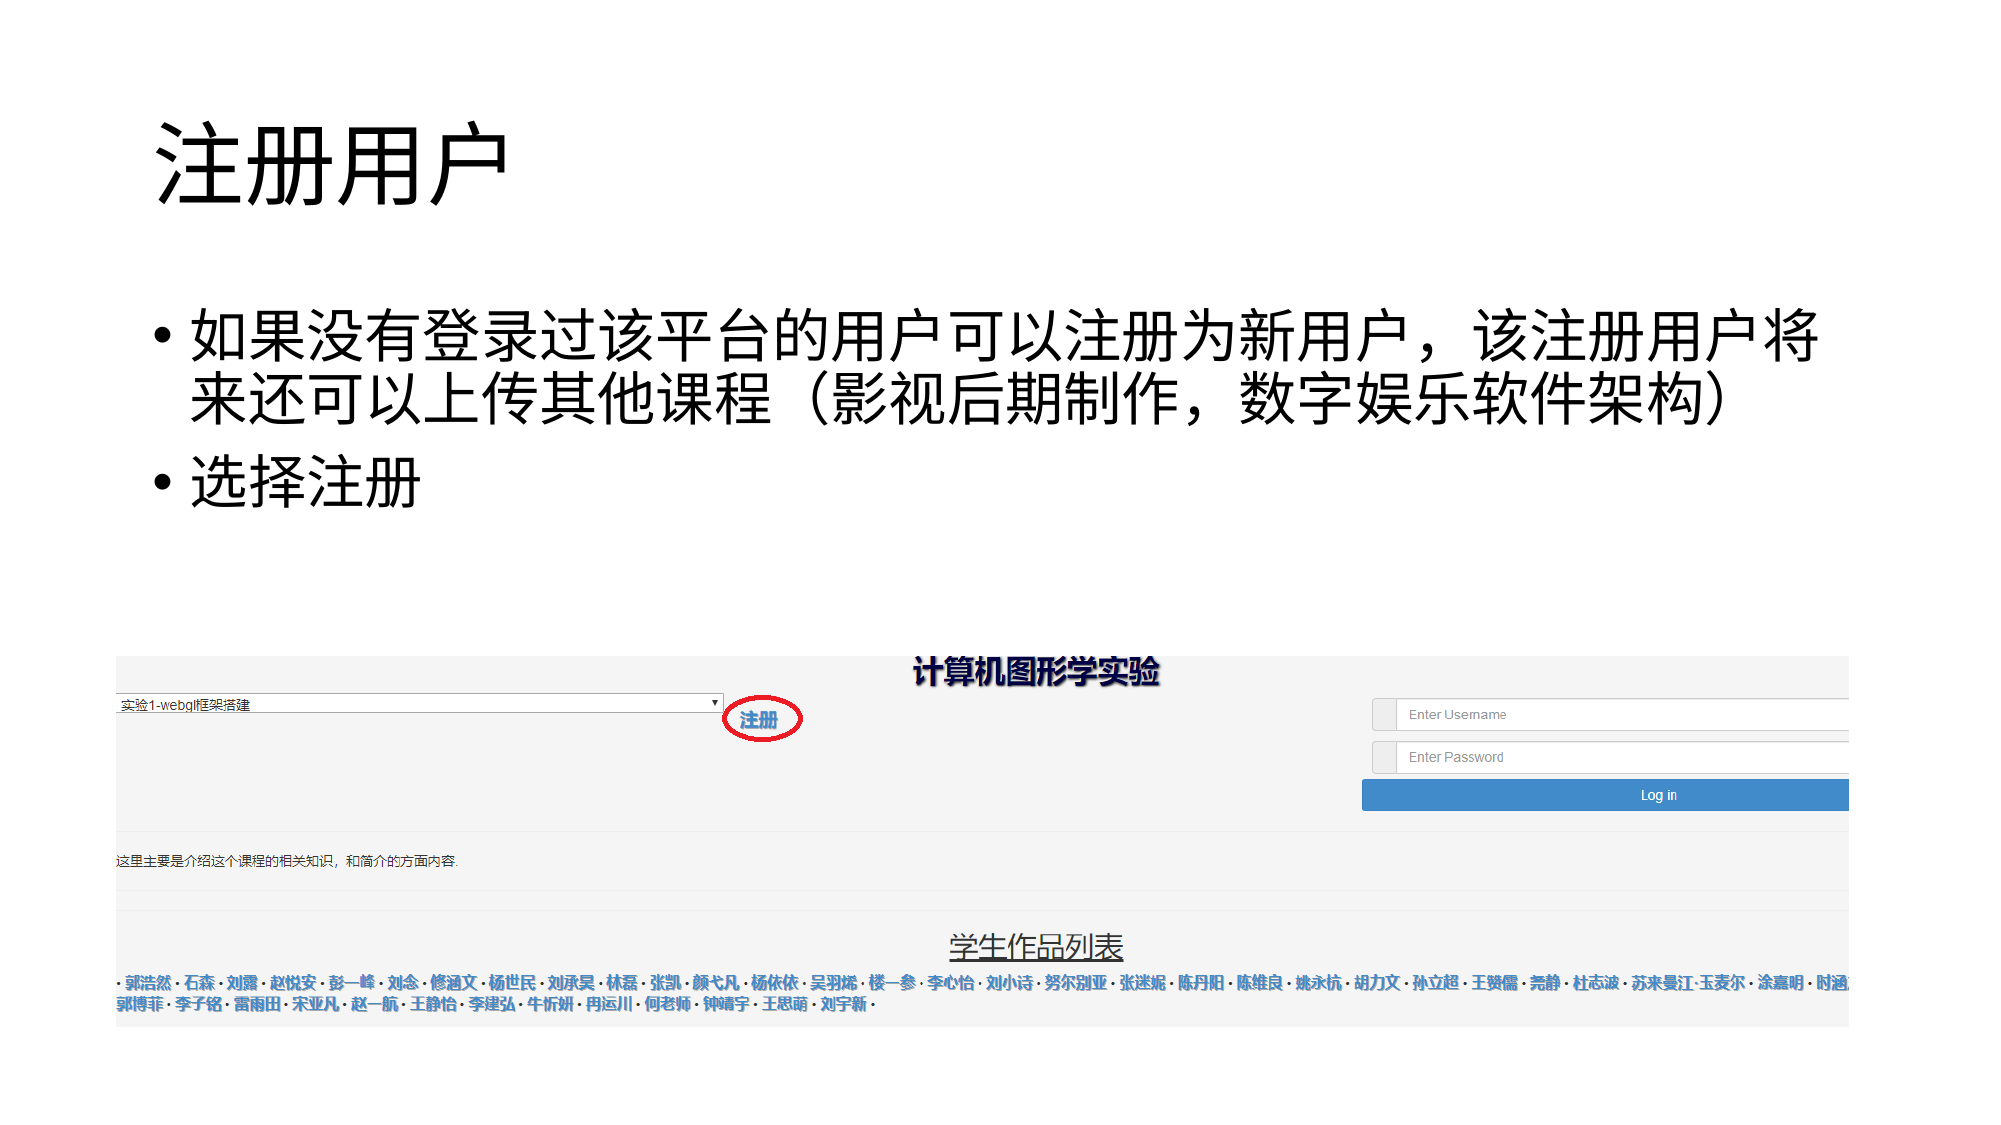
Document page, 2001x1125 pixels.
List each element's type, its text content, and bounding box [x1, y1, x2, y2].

picture [110, 656, 1849, 1027]
title 注册用户 [137, 59, 1863, 278]
list 如果没有登录过该平台的用户可以注册为新用户，该注册用户将来还可以上传其他课程（影视后期制作，数字娱乐软件架构） 选择注册 [137, 299, 1863, 1014]
